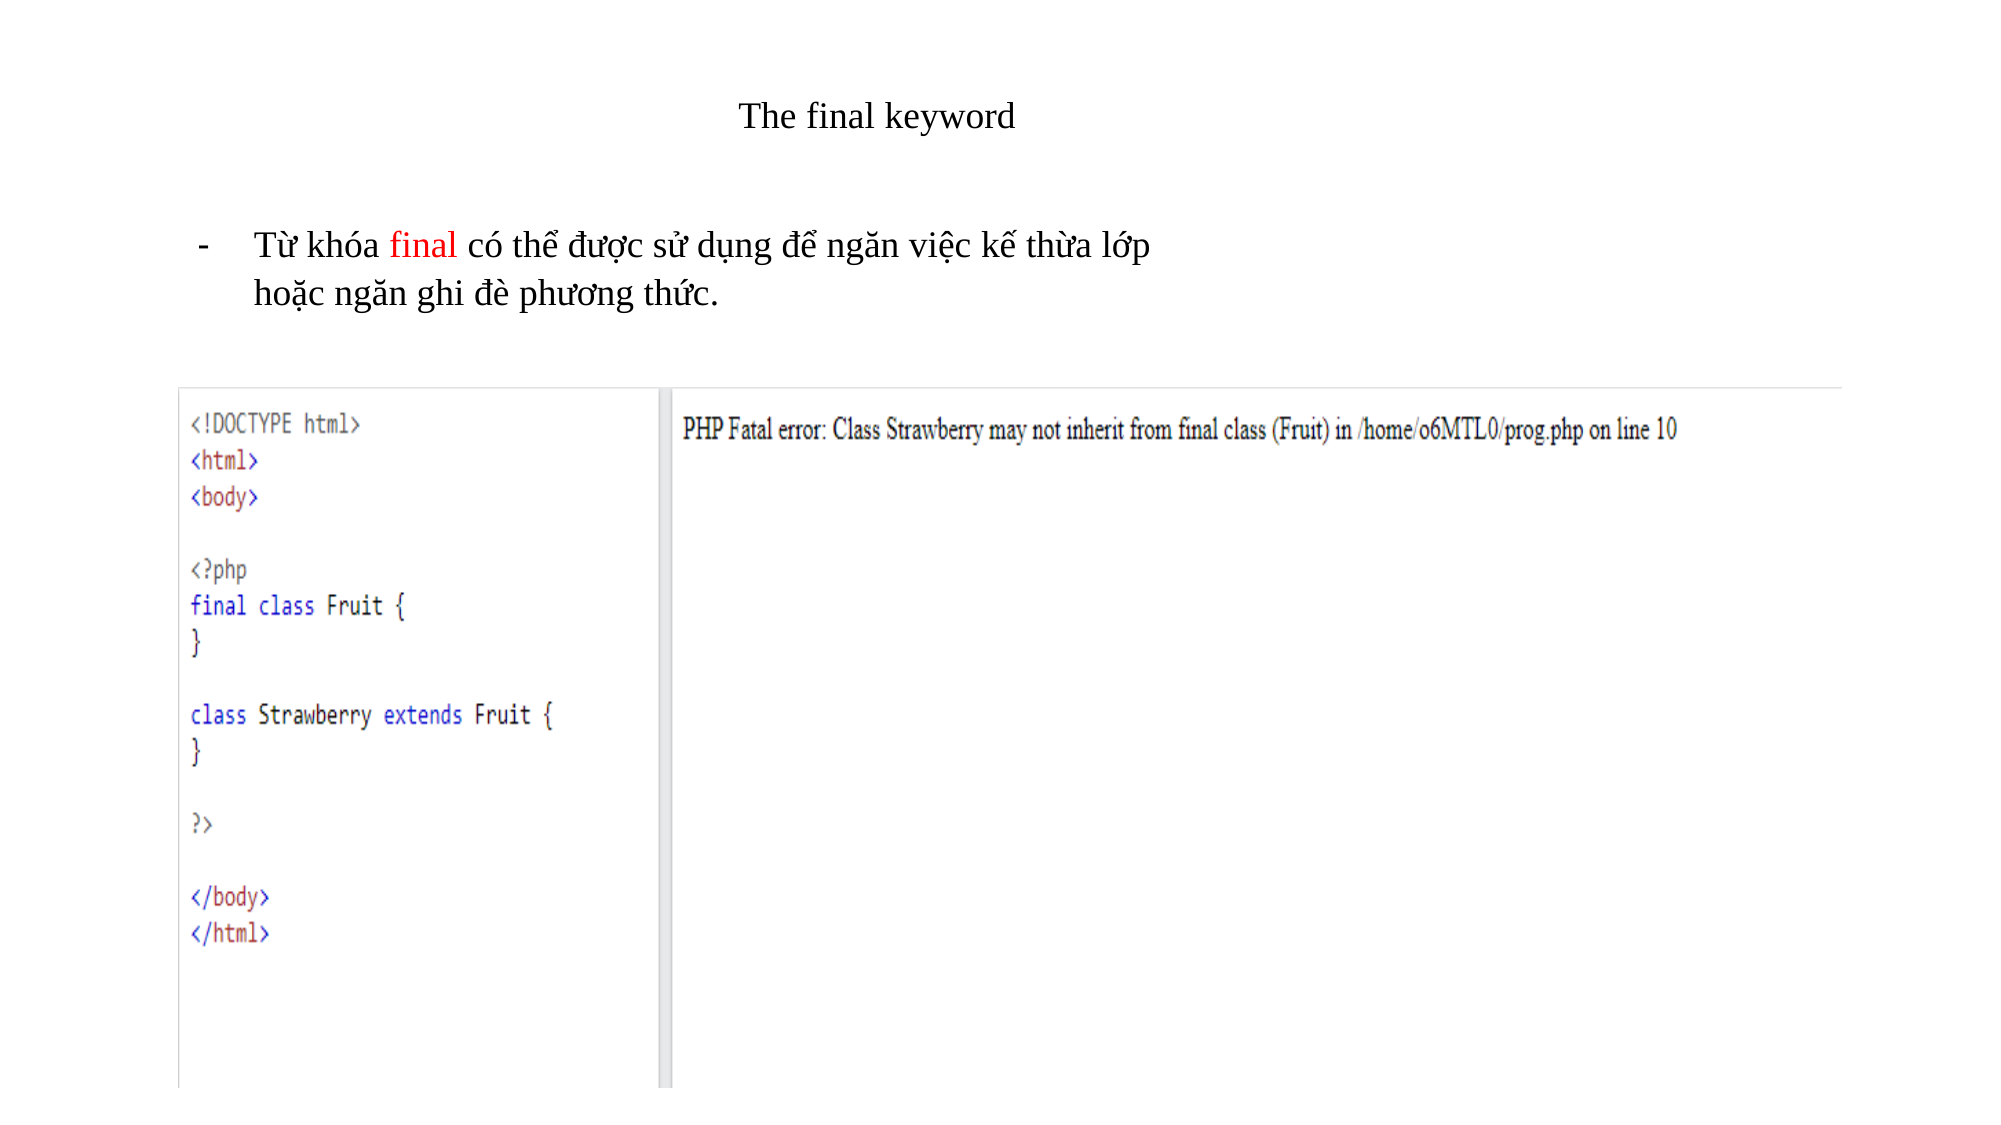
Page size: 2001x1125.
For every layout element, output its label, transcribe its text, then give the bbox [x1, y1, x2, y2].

picture [178, 387, 1842, 1088]
text_box The final keyword [723, 80, 1032, 144]
text_box Từ khóa final có thể được sử dụng để ngăn việc kế thừa lớp hoặc ngăn ghi đè phương thức. [182, 209, 1183, 321]
